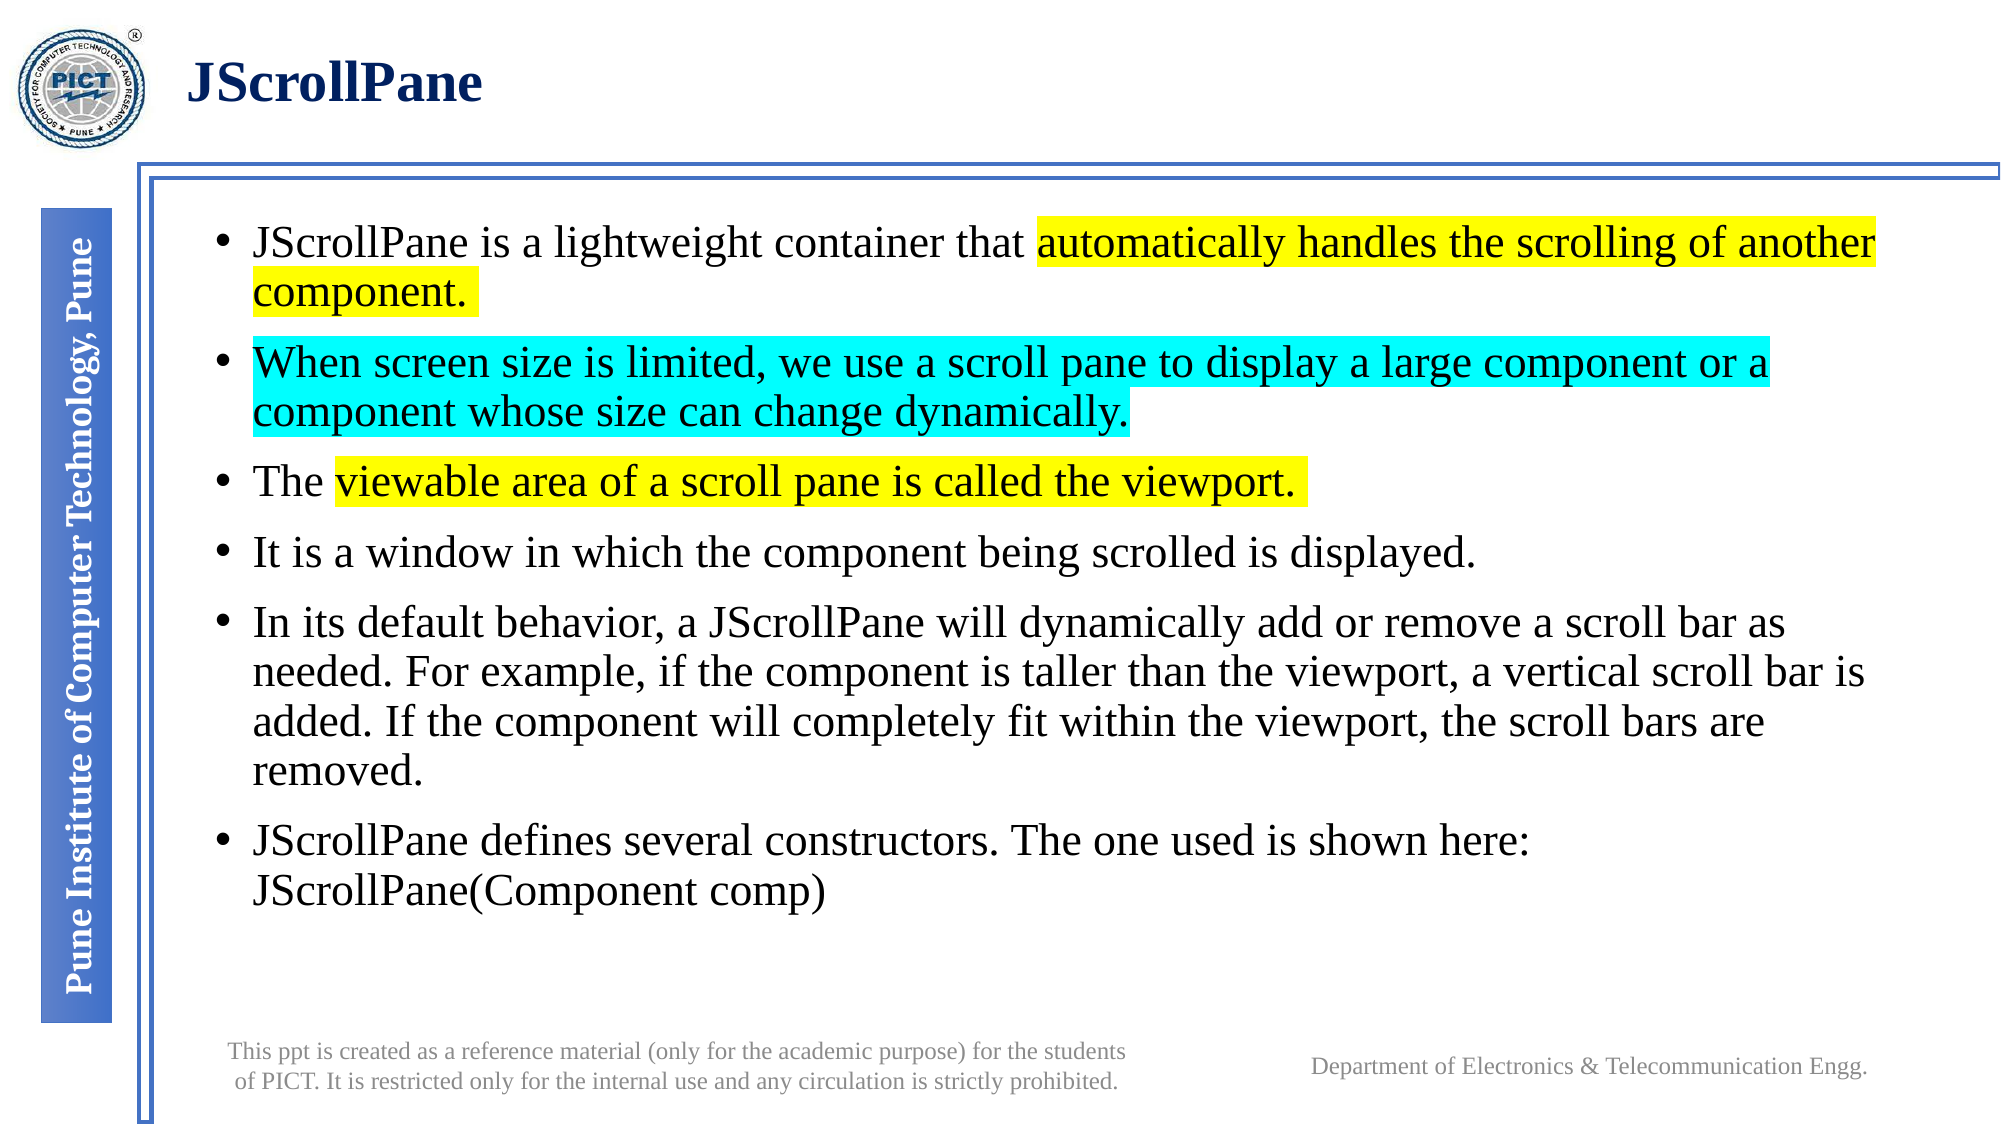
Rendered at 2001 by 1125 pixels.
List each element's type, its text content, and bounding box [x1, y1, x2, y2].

footer Department of Electronics & Telecommunication Engg. [1215, 1037, 1971, 1092]
list JScrollPane is a lightweight container that automatically handles the scrolling of another component. When screen size is limited, we use a scroll pane to display a large component or a component whose size can change dynamically. The viewable area of a scroll pane is called the viewport. It is a window in which the component being scrolled is displayed. In its default behavior, a JScrollPane will dynamically add or remove a scroll bar as needed. For example, if the component is taller than the viewport, a vertical scroll bar is added. If the component will completely fit within the viewport, the scroll bars are removed. JScrollPane defines several constructors. The one used is shown here: JScrollPane(Component comp) [200, 210, 1925, 969]
picture [9, 11, 161, 163]
title JScrollPane [171, 35, 1857, 129]
